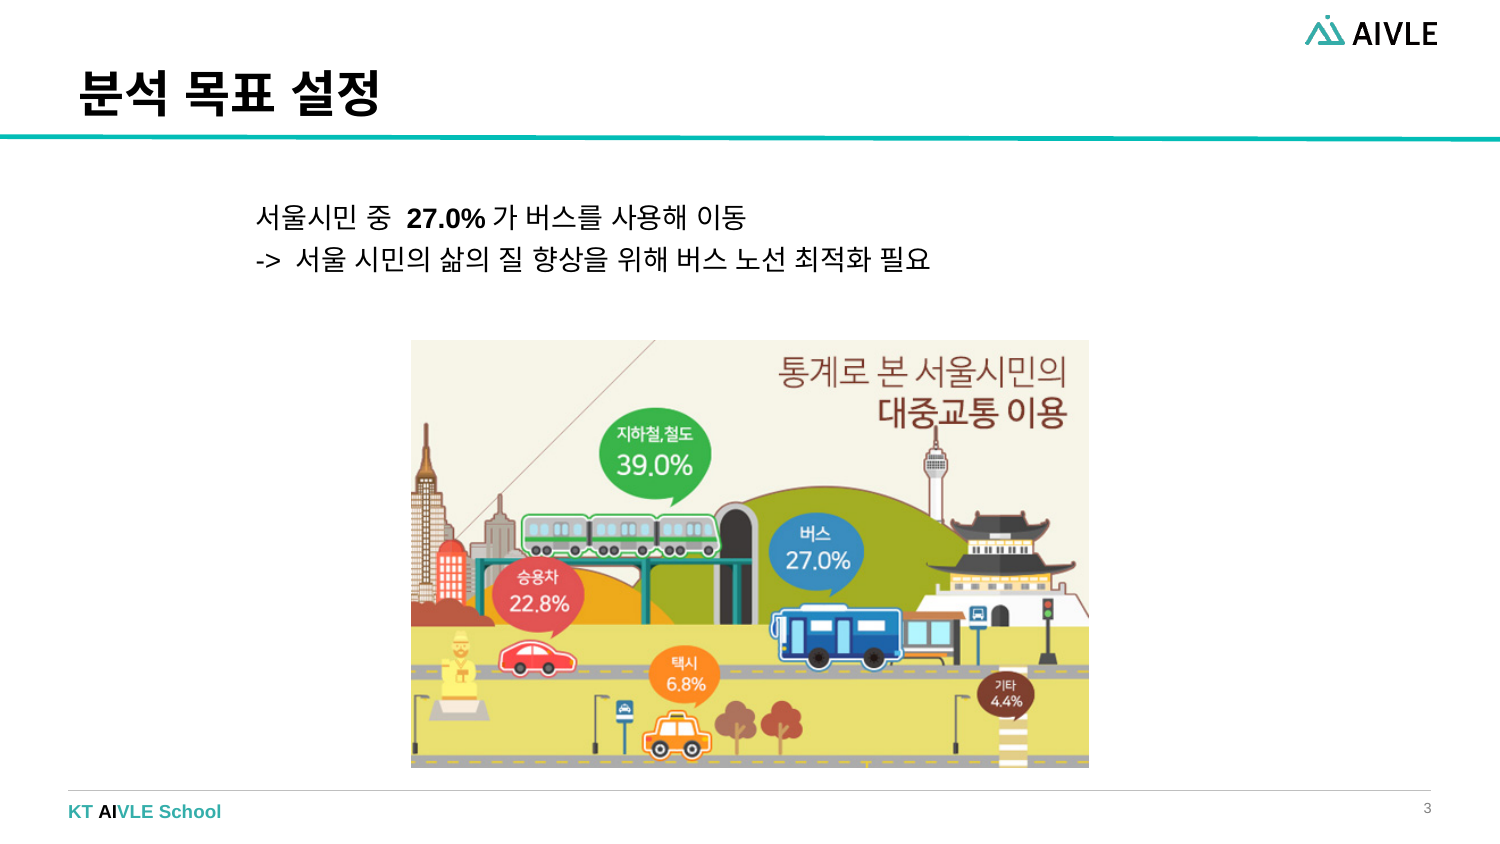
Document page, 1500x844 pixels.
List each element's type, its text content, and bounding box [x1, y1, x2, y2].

title 분석 목표 설정 [65, 62, 548, 136]
picture [1305, 15, 1437, 45]
text_box 서울시민 중 27.0%가 버스를 사용해 이동 -> 서울 시민의 삶의 질 향상을 위해 버스 노선 최적화 필요 [240, 185, 1260, 327]
picture [411, 340, 1089, 768]
